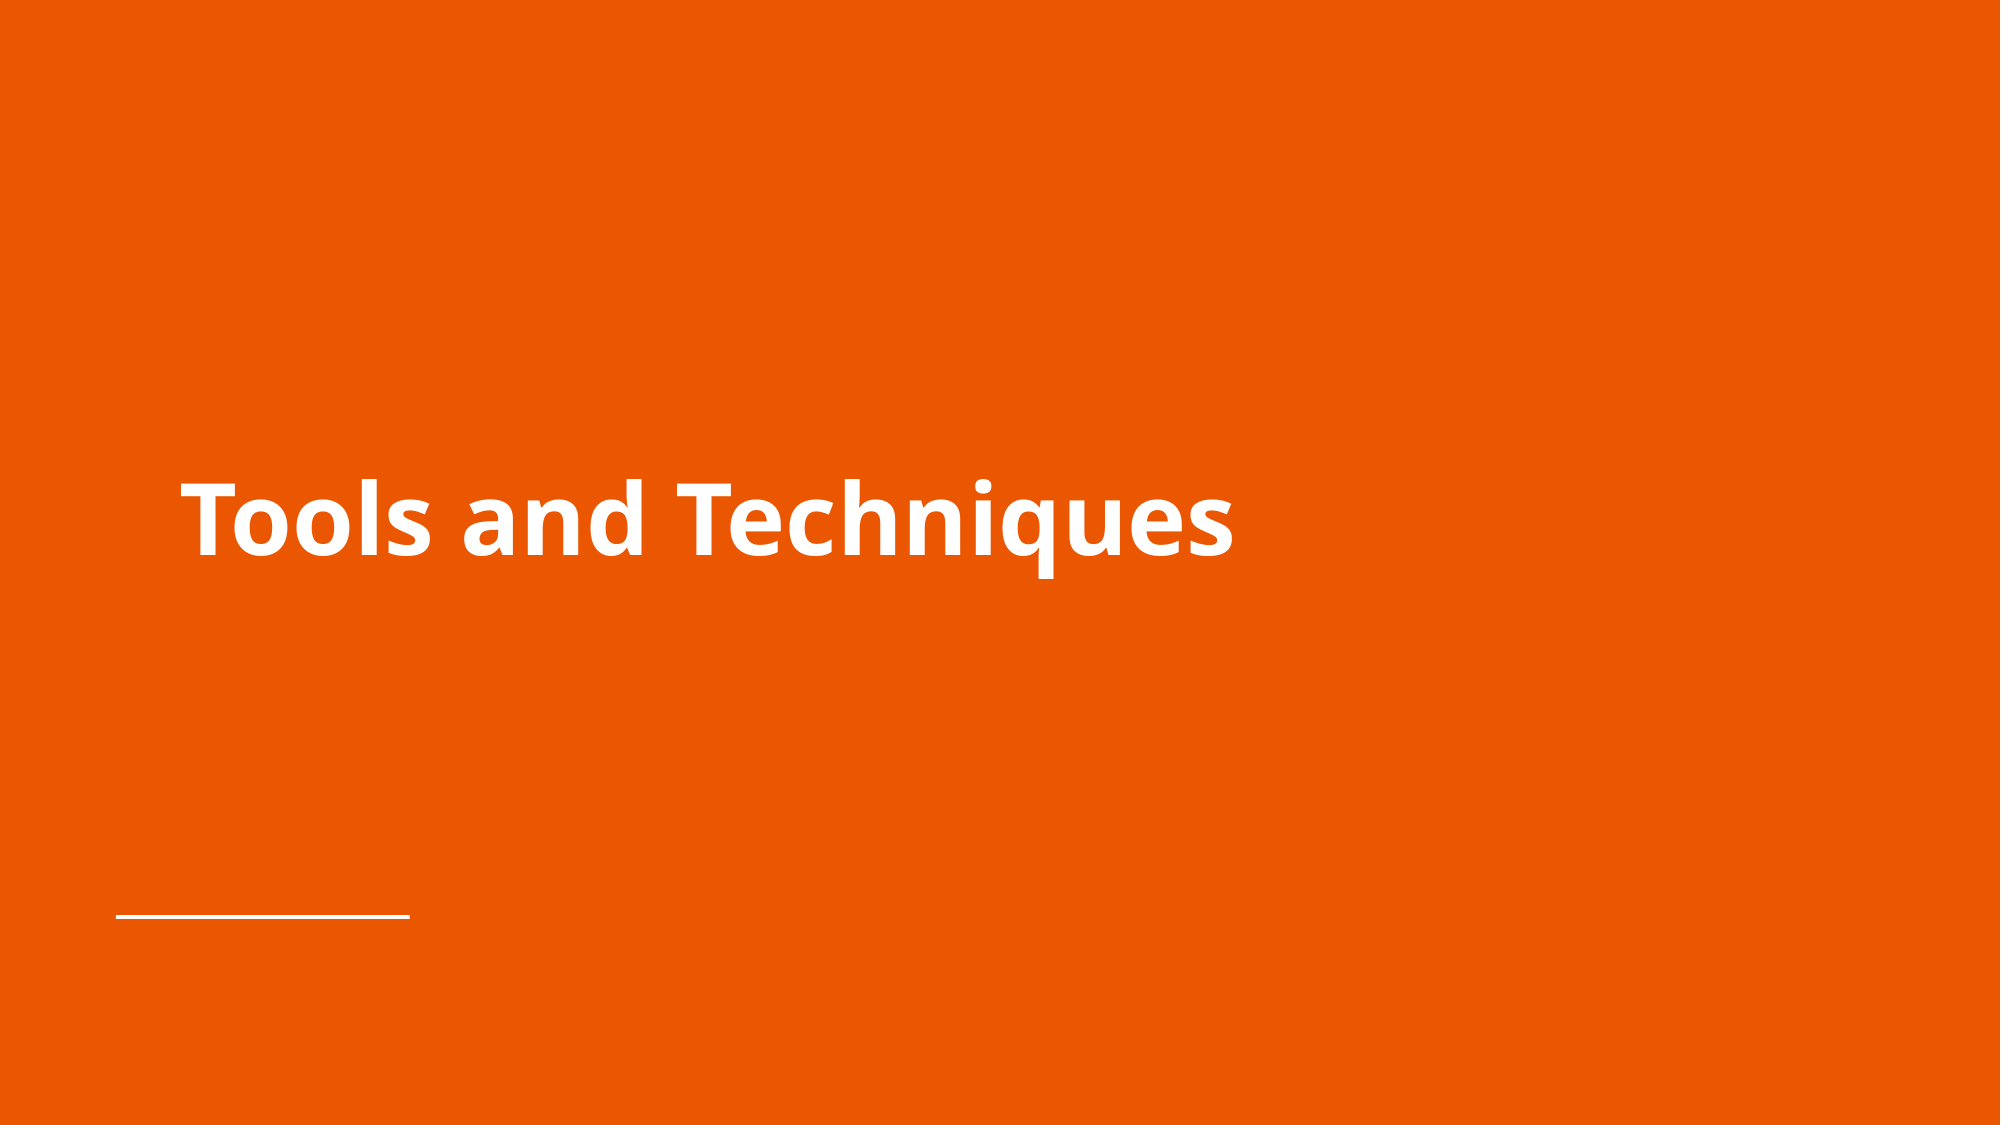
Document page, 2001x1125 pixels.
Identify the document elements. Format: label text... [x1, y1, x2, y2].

title Tools and Techniques [159, 189, 1696, 842]
